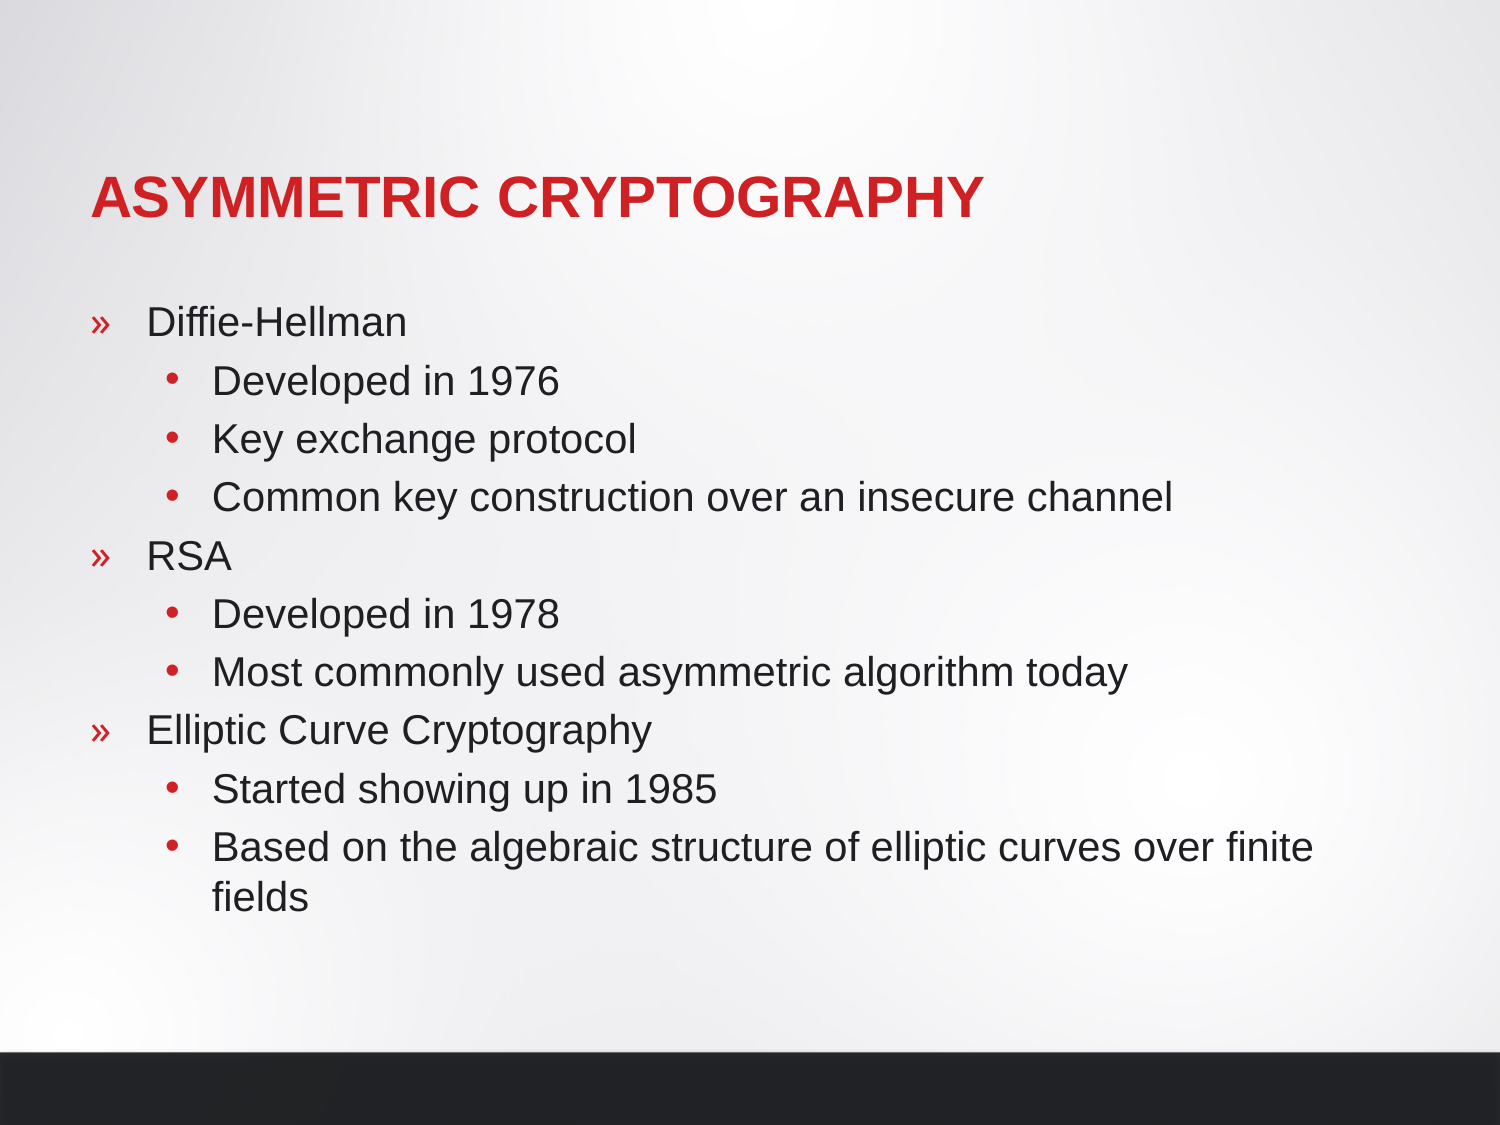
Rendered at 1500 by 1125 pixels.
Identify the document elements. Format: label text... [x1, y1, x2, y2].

picture [0, 0, 1500, 1052]
list Diffie-Hellman Developed in 1976 Key exchange protocol Common key construction over an insecure channel RSA Developed in 1978 Most commonly used asymmetric algorithm today Elliptic Curve Cryptography Started showing up in 1985 Based on the algebraic structure of elliptic curves over finite fields [75, 287, 1425, 1005]
title Asymmetric cryptography [75, 150, 1425, 237]
